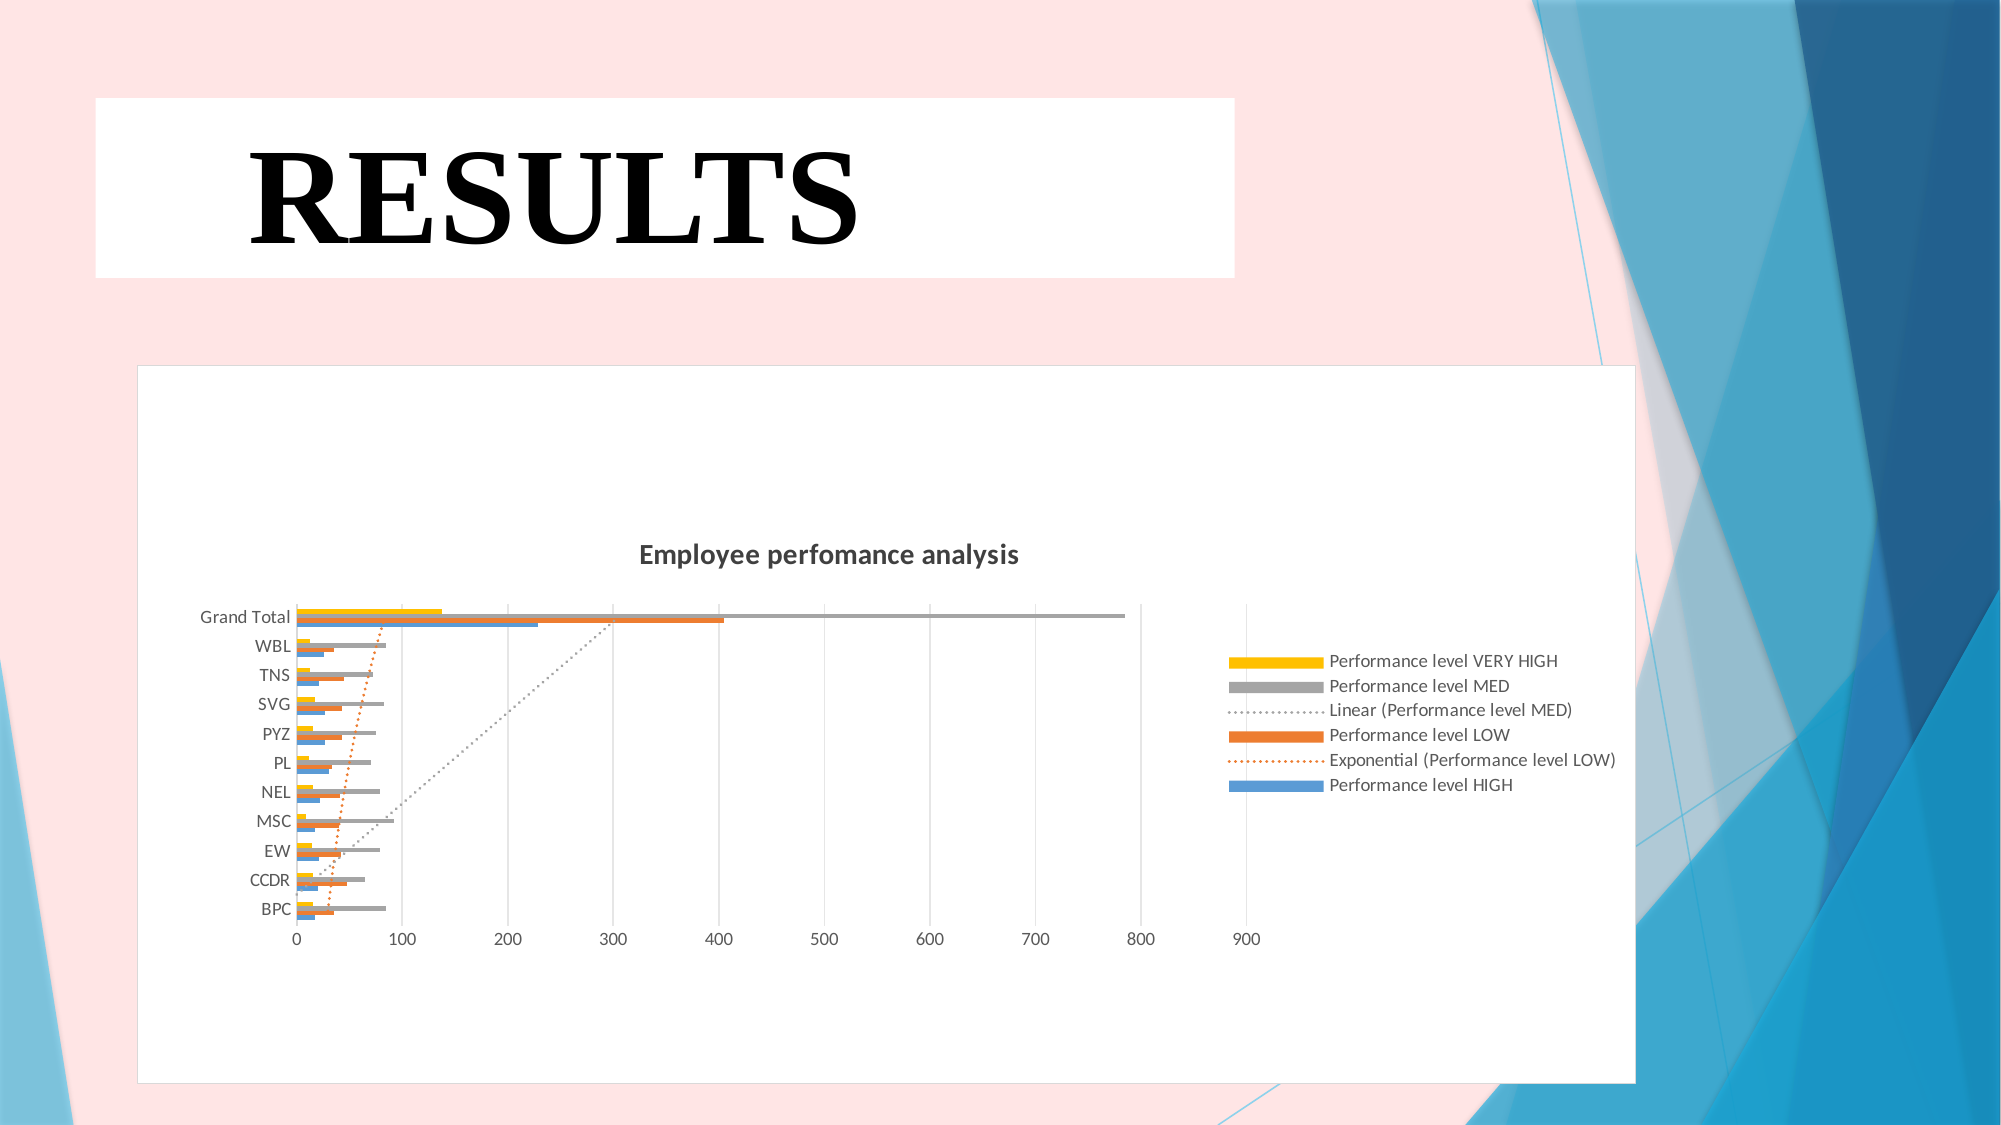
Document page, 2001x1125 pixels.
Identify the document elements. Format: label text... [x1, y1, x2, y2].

chart [136, 364, 1637, 1085]
text_box RESULTS [95, 98, 1235, 278]
